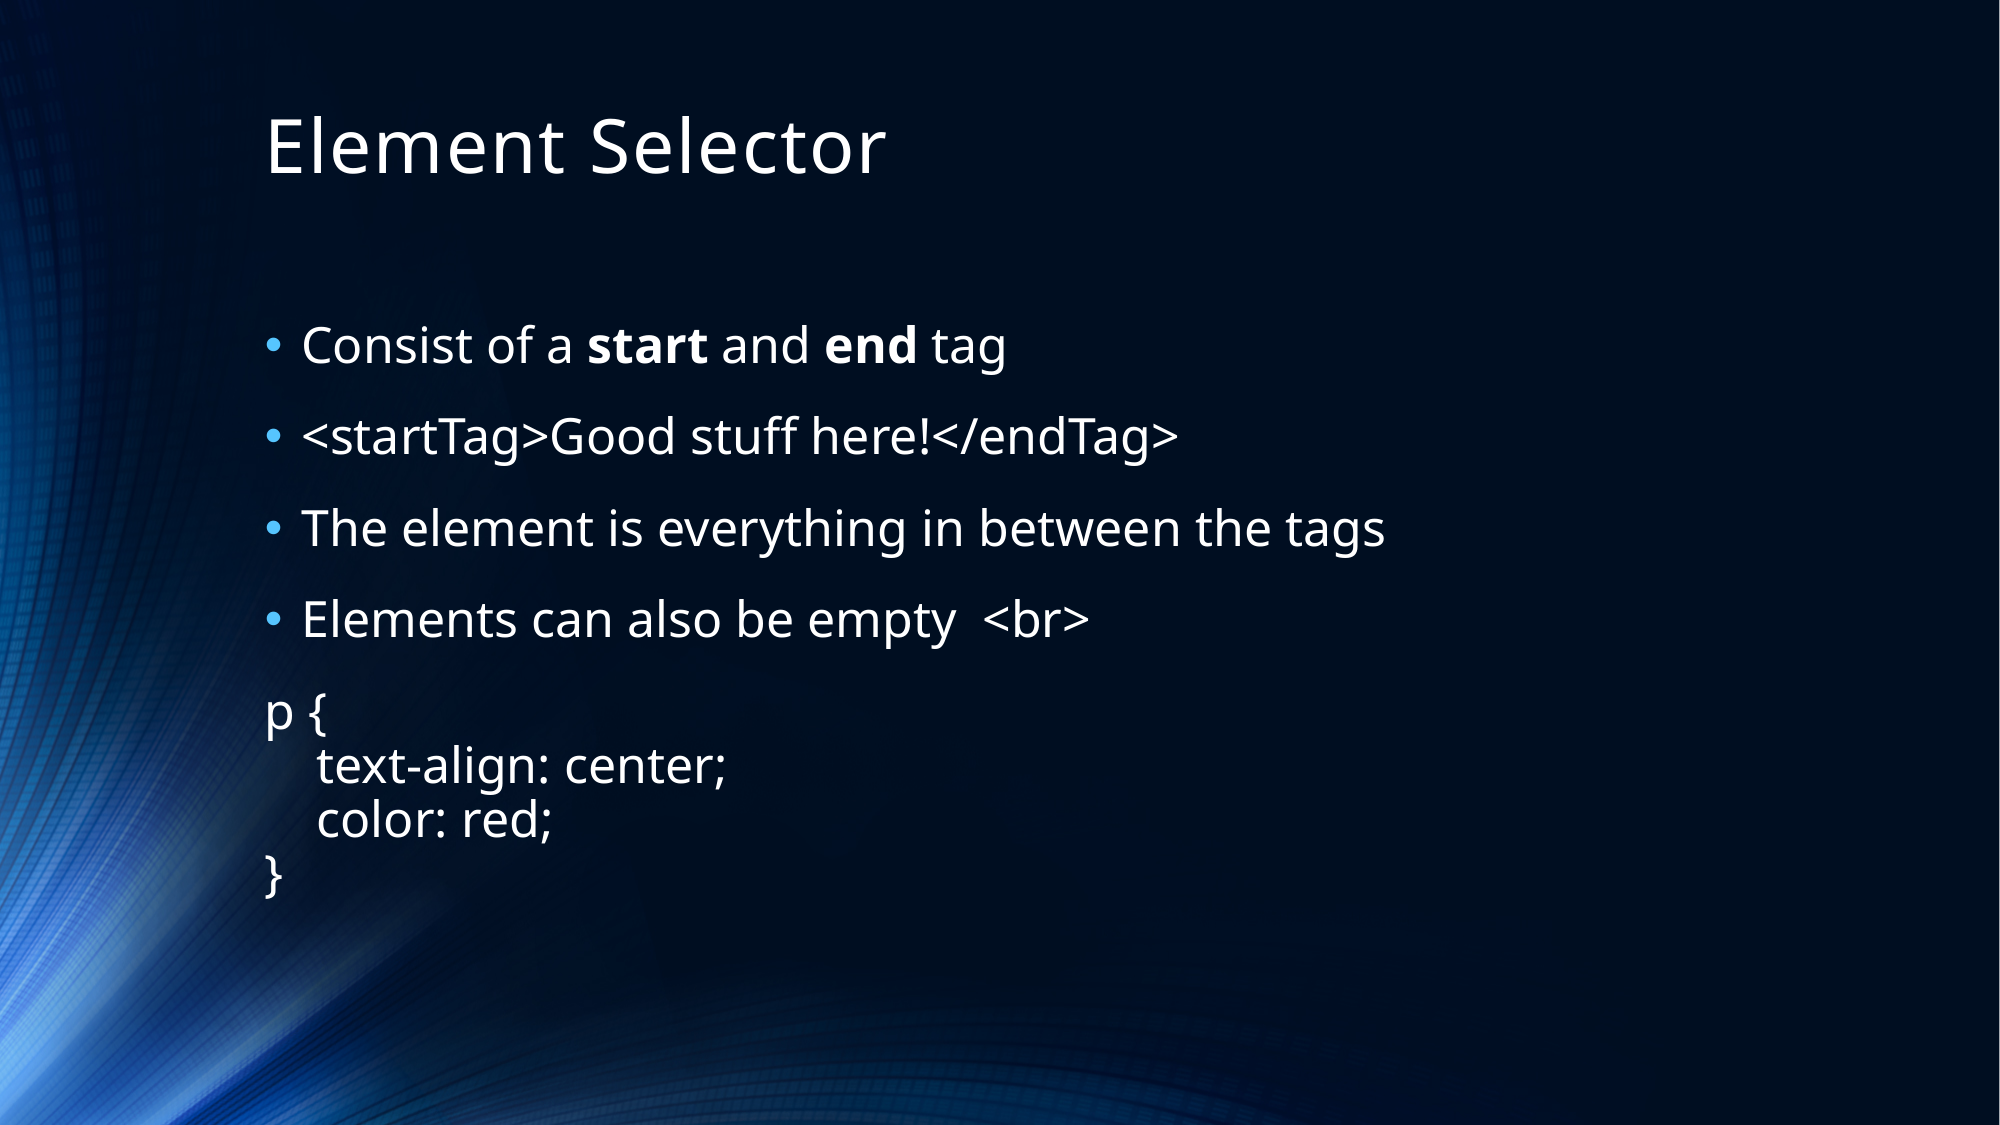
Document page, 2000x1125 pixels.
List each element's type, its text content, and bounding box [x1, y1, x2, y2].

picture [0, 0, 2000, 1125]
list Consist of a start and end tag <startTag>Good stuff here!</endTag> The element is everything in between the tags Elements can also be empty <br> p { text-align: center; color: red; } [249, 312, 1749, 988]
title Element Selector [249, 62, 1750, 288]
